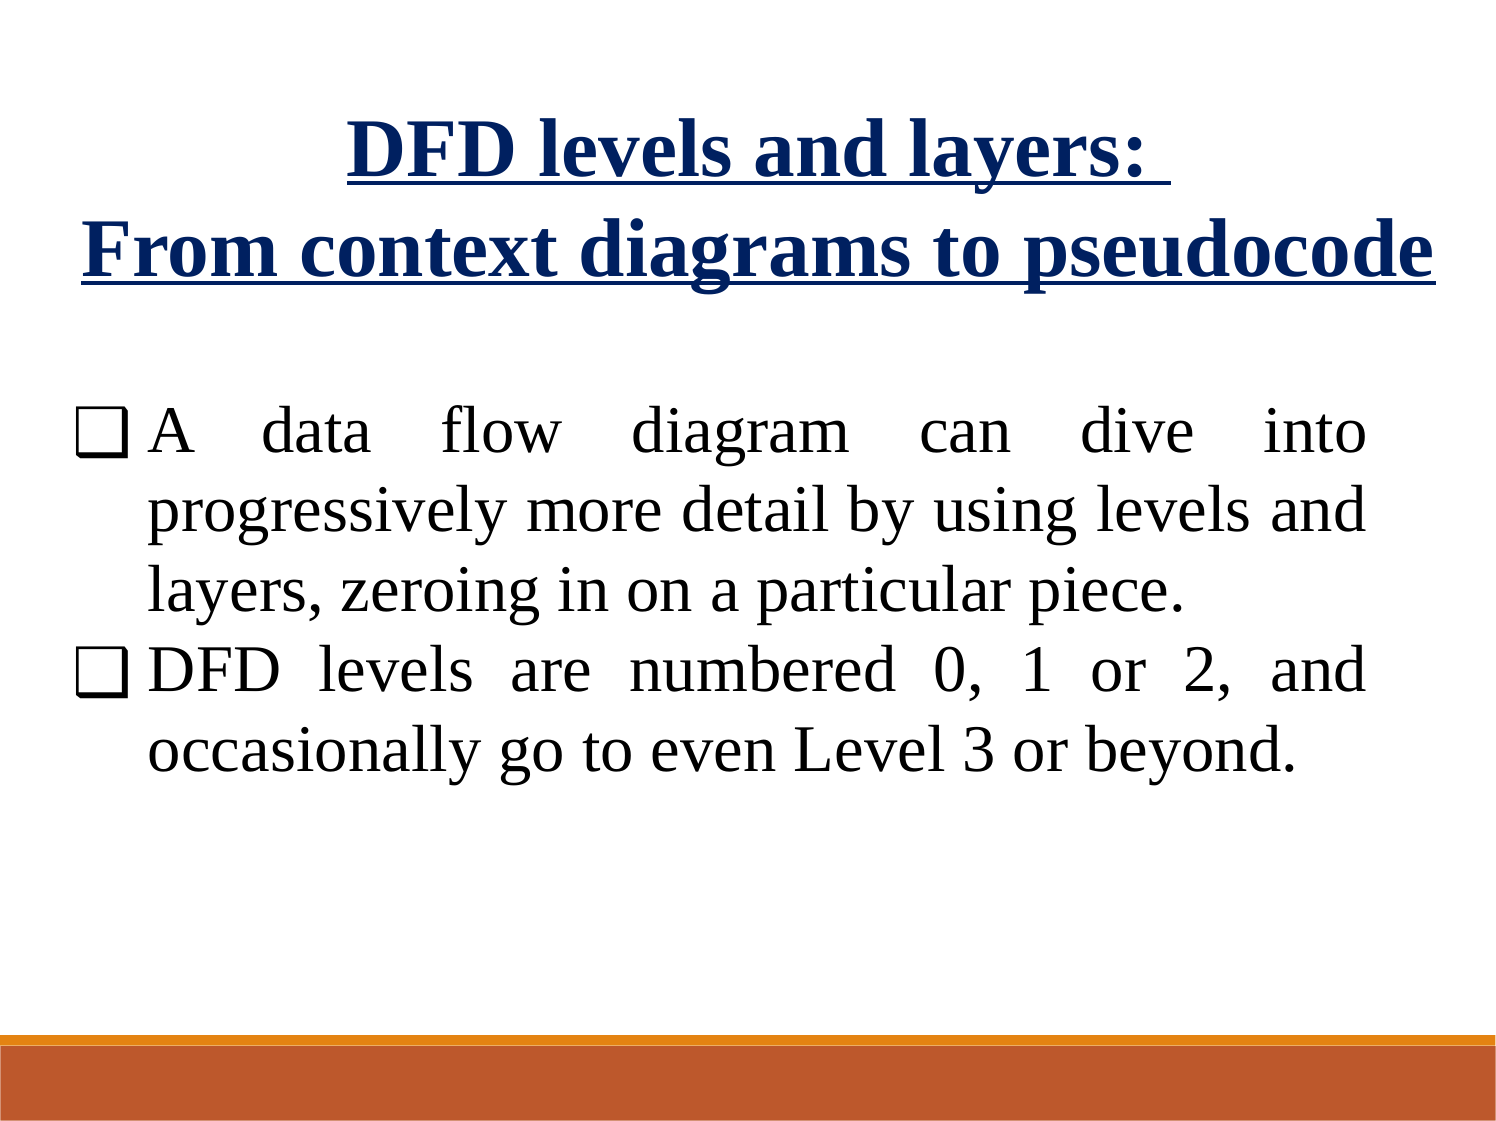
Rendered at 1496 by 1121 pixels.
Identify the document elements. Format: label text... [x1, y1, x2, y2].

text_box A data flow diagram can dive into progressively more detail by using levels and layers, zeroing in on a particular piece. DFD levels are numbered 0, 1 or 2, and occasionally go to even Level 3 or beyond. [72, 385, 1370, 786]
text_box DFD levels and layers: From context diagrams to pseudocode [59, 85, 1459, 303]
